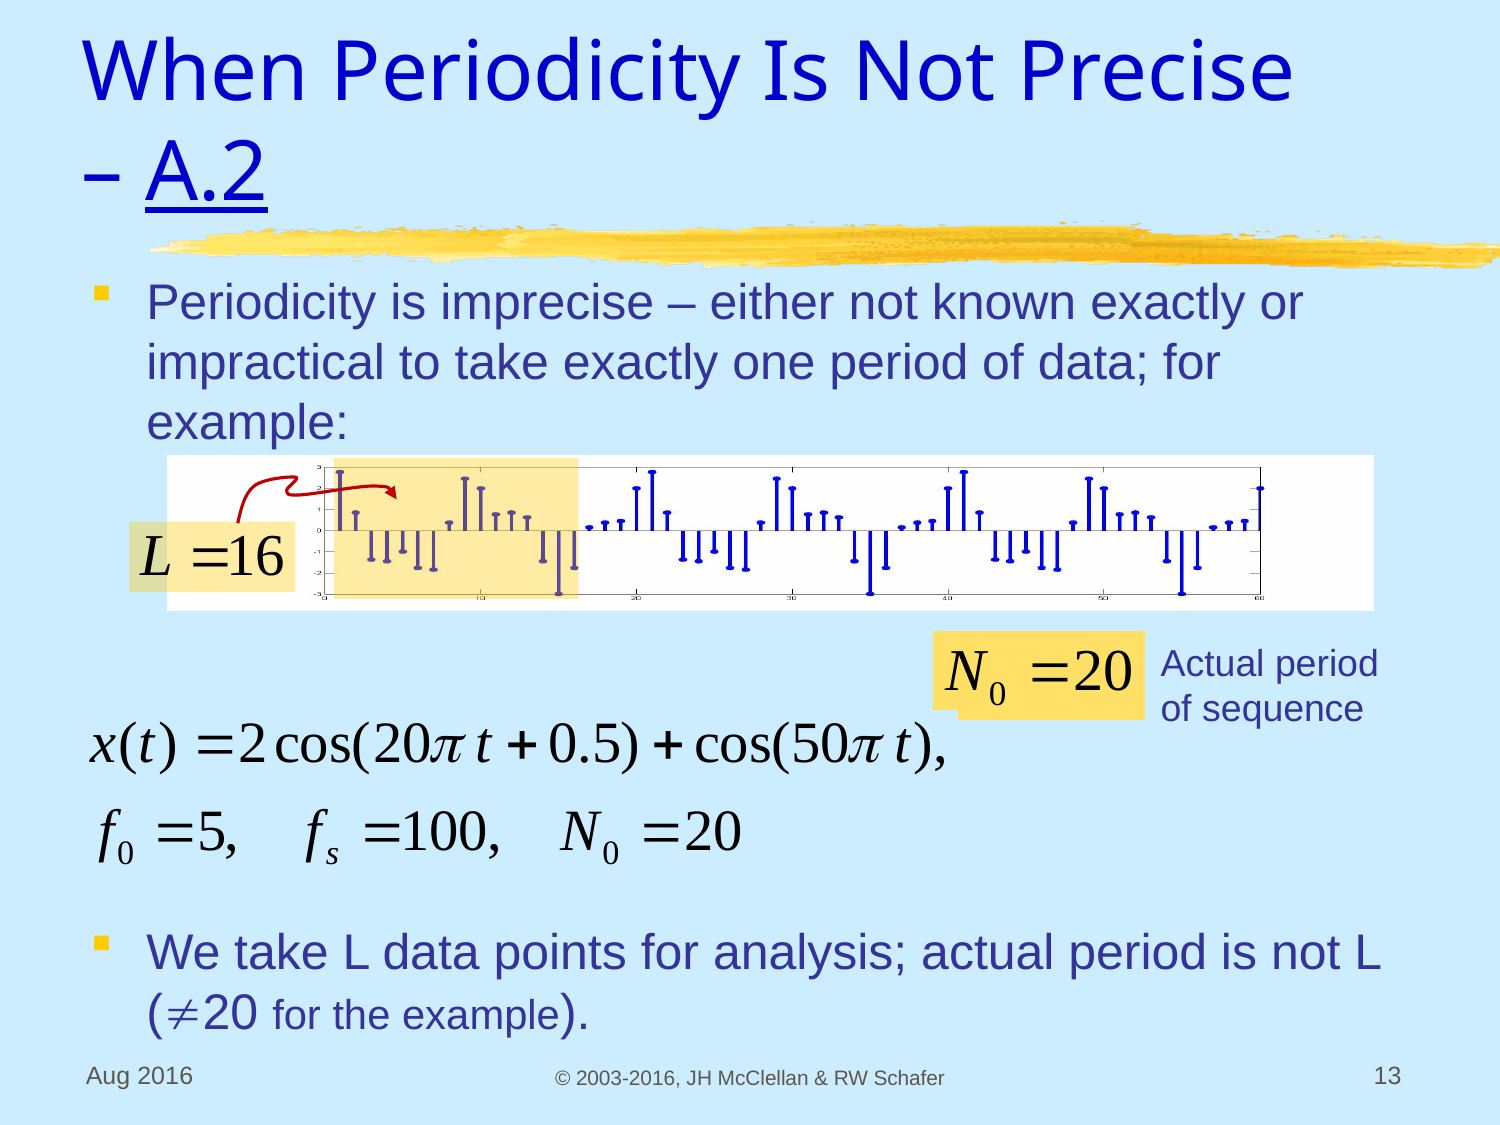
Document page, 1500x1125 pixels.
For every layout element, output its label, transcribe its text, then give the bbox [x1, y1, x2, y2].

title When Periodicity Is Not Precise – A.2 [66, 37, 1342, 226]
footer © 2003-2016, JH McClellan & RW Schafer [512, 1038, 988, 1098]
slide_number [70, 1021, 384, 1098]
picture [167, 454, 1374, 611]
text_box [128, 521, 296, 593]
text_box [933, 631, 1146, 721]
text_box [77, 710, 958, 877]
text_box Actual period of sequence [1145, 631, 1429, 737]
list Periodicity is imprecise – either not known exactly or impractical to take exactly one period of data; for example: We take L data points for analysis; actual period is not L (20 for the example). [74, 261, 1417, 711]
slide_number 13 [1103, 1038, 1417, 1098]
list Periodicity is imprecise – either not known exactly or impractical to take exactly one period of data; for example: We take L data points for analysis; actual period is not L (20 for the example). [74, 729, 1417, 1038]
picture [150, 215, 1500, 279]
